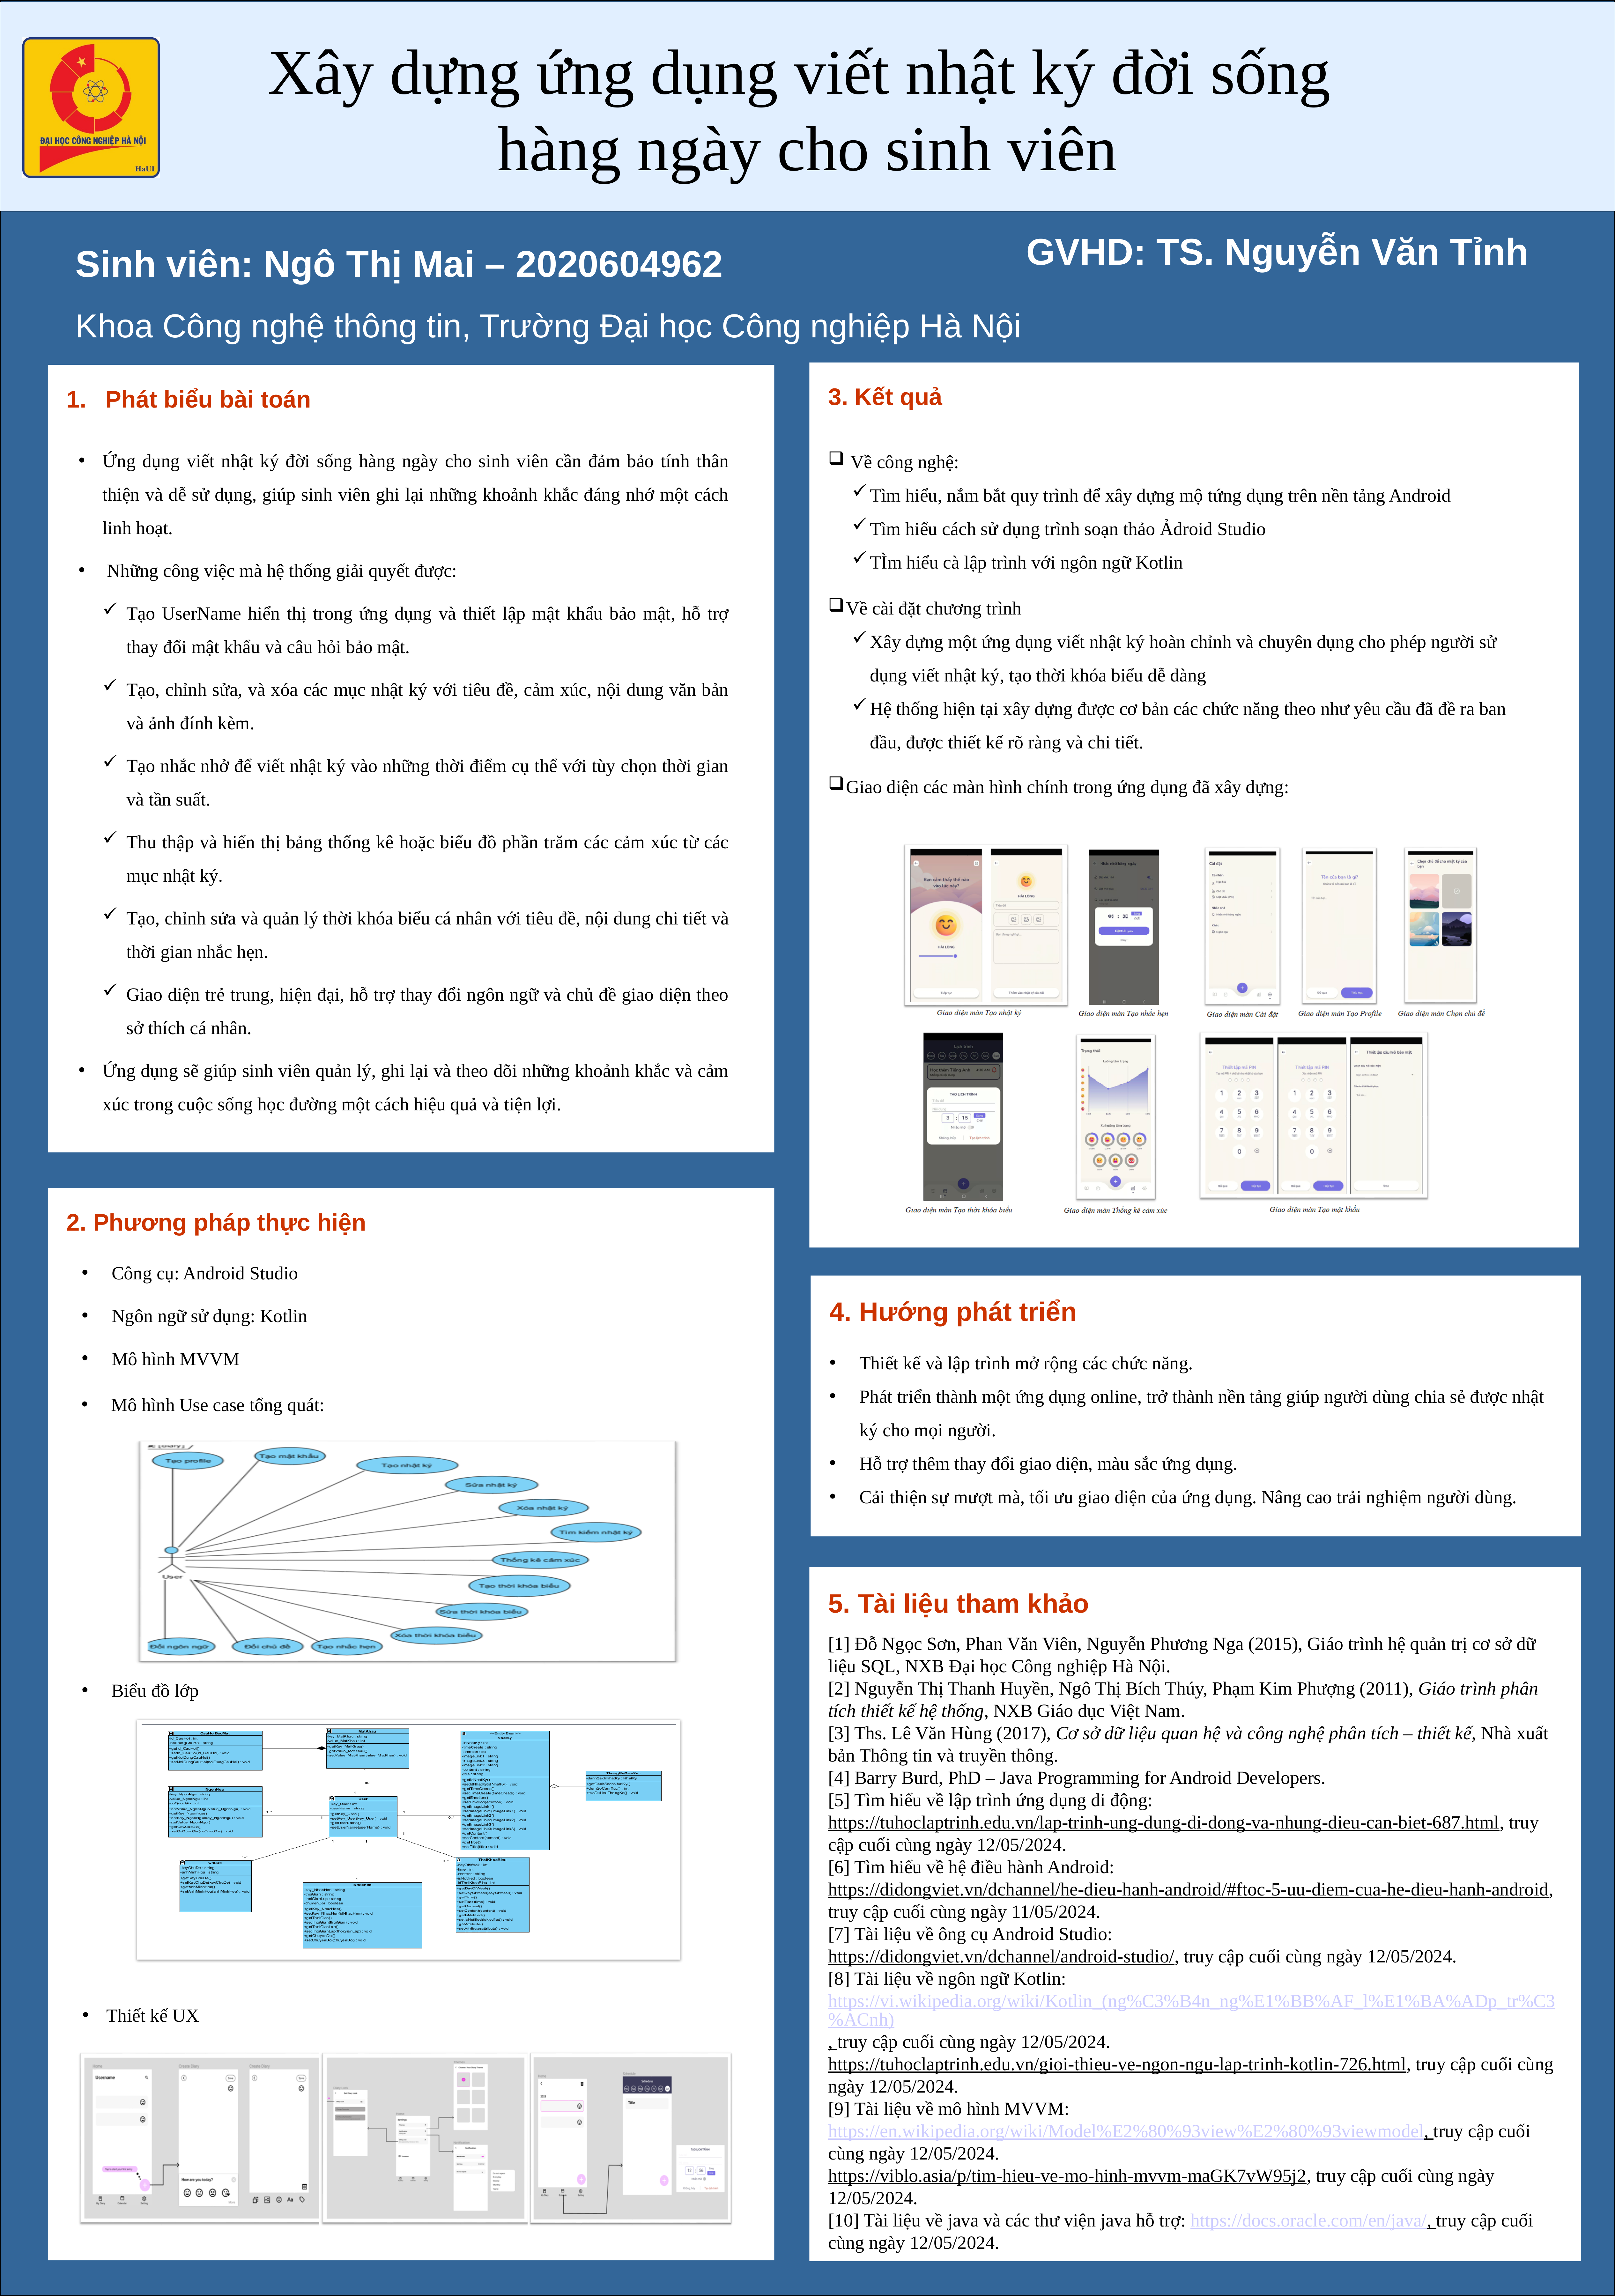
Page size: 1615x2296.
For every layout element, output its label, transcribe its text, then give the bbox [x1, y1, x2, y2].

picture [885, 830, 1504, 1221]
picture [77, 2050, 734, 2228]
text_box Mô hình Use case tổng quát: [77, 1390, 663, 1417]
picture [141, 1724, 676, 1955]
text_box Công cụ: Android Studio Ngôn ngữ sử dụng: Kotlin Mô hình MVVM [77, 1247, 520, 1371]
text_box Về cài đặt chương trình Xây dựng một ứng dụng viết nhật ký hoàn chỉnh và chuyên dụng cho phép người sử dụng viết nhật ký, tạo thời khóa biểu dễ dàng Hệ thống hiện tại xây dựng được cơ bản các chức năng theo như yêu cầu đã đề ra ban đầu, được thiết kế rõ ràng và chi tiết. [823, 583, 1531, 784]
picture [133, 1439, 684, 1666]
text_box Sinh viên: Ngô Thị Mai – 2020604962 Khoa Công nghệ thông tin, Trường Đại học Công nghiệp Hà Nội [56, 198, 1080, 354]
text_box Giao diện các màn hình chính trong ứng dụng đã xây dựng: [823, 772, 1489, 799]
picture [22, 37, 160, 178]
text_box Ứng dụng viết nhật ký đời sống hàng ngày cho sinh viên cần đảm bảo tính thân thiện và dễ sử dụng, giúp sinh viên ghi lại những khoảnh khắc đáng nhớ một cách linh hoạt. Những công việc mà hệ thống giải quyết được: Tạo UserName hiển thị trong ứng dụng và thiết lập mật khẩu bảo mật, hỗ trợ thay đổi mật khẩu và câu hỏi bảo mật. Tạo, chỉnh sửa, và xóa các mục nhật ký với tiêu đề, cảm xúc, nội dung văn bản và ảnh đính kèm. Tạo nhắc nhở để viết nhật ký vào những thời điểm cụ thể với tùy chọn thời gian và tần suất. Thu thập và hiển thị bảng thống kê hoặc biểu đồ phần trăm các cảm xúc từ các mục nhật ký. Tạo, chỉnh sửa và quản lý thời khóa biểu cá nhân với tiêu đề, nội dung chi tiết và thời gian nhắc hẹn. Giao diện trẻ trung, hiện đại, hỗ trợ thay đổi ngôn ngữ và chủ đề giao diện theo sở thích cá nhân. Ứng dụng sẽ giúp sinh viên quản lý, ghi lại và theo dõi những khoảnh khắc và cảm xúc trong cuộc sống học đường một cách hiệu quả và tiện lợi. [74, 435, 734, 1117]
text_box Phát biểu bài toán [48, 365, 774, 1152]
text_box Biểu đồ lớp [77, 1676, 528, 1703]
text_box 4. Hướng phát triển Thiết kế và lập trình mở rộng các chức năng. Phát triển thành một ứng dụng online, trở thành nền tảng giúp người dùng chia sẻ được nhật ký cho mọi người. Hỗ trợ thêm thay đổi giao diện, màu sắc ứng dụng. Cải thiện sự mượt mà, tối ưu giao diện của ứng dụng. Nâng cao trải nghiệm người dùng. [811, 1275, 1581, 1536]
text_box GVHD: TS. Nguyễn Văn Tỉnh [971, 209, 1548, 363]
text_box Thiết kế UX [78, 2001, 364, 2028]
text_box 2. Phương pháp thực hiện [48, 1188, 774, 2261]
text_box 3. Kết quả [809, 362, 1579, 1247]
text_box 5. Tài liệu tham khảo [1] Đỗ Ngọc Sơn, Phan Văn Viên, Nguyễn Phương Nga (2015), Giáo trình hệ quản trị cơ sở dữ liệu SQL, NXB Đại học Công nghiệp Hà Nội. [2] Nguyễn Thị Thanh Huyền, Ngô Thị Bích Thúy, Phạm Kim Phượng (2011), Giáo trình phân tích thiết kế hệ thống, NXB Giáo dục Việt Nam. [3] Ths. Lê Văn Hùng (2017), Cơ sở dữ liệu quan hệ và công nghệ phân tích – thiết kế, Nhà xuất bản Thông tin và truyền thông. [4] Barry Burd, PhD – Java Programming for Android Developers. [5] Tìm hiểu về lập trình ứng dụng di động: https://tuhoclaptrinh.edu.vn/lap-trinh-ung-dung-di-dong-va-nhung-dieu-can-biet-687.html, truy cập cuối cùng ngày 12/05/2024. [6] Tìm hiểu về hệ điều hành Android: https://didongviet.vn/dchannel/he-dieu-hanh-android/#ftoc-5-uu-diem-cua-he-dieu-hanh-android, truy cập cuối cùng ngày 11/05/2024. [7] Tài liệu về ông cụ Android Studio: https://didongviet.vn/dchannel/android-studio/, truy cập cuối cùng ngày 12/05/2024. [8] Tài liệu về ngôn ngữ Kotlin: https://vi.wikipedia.org/wiki/Kotlin_(ng%C3%B4n_ng%E1%BB%AF_l%E1%BA%ADp_tr%C3%ACnh), truy cập cuối cùng ngày 12/05/2024. https://tuhoclaptrinh.edu.vn/gioi-thieu-ve-ngon-ngu-lap-trinh-kotlin-726.html, truy cập cuối cùng ngày 12/05/2024. [9] Tài liệu về mô hình MVVM: https://en.wikipedia.org/wiki/Model%E2%80%93view%E2%80%93viewmodel, truy cập cuối cùng ngày 12/05/2024. https://viblo.asia/p/tim-hieu-ve-mo-hinh-mvvm-maGK7vW95j2, truy cập cuối cùng ngày 12/05/2024. [10] Tài liệu về java và các thư viện java hỗ trợ: https://docs.oracle.com/en/java/, truy cập cuối cùng ngày 12/05/2024. [809, 1567, 1581, 2261]
text_box Xây dựng ứng dụng viết nhật ký đời sống hàng ngày cho sinh viên [0, 2, 1615, 211]
text_box Về công nghệ: Tìm hiểu, nắm bắt quy trình để xây dựng mộ tứng dụng trên nền tảng Android Tìm hiểu cách sử dụng trình soạn thảo Ảdroid Studio TÌm hiểu cà lập trình với ngôn ngữ Kotlin [823, 436, 1485, 575]
